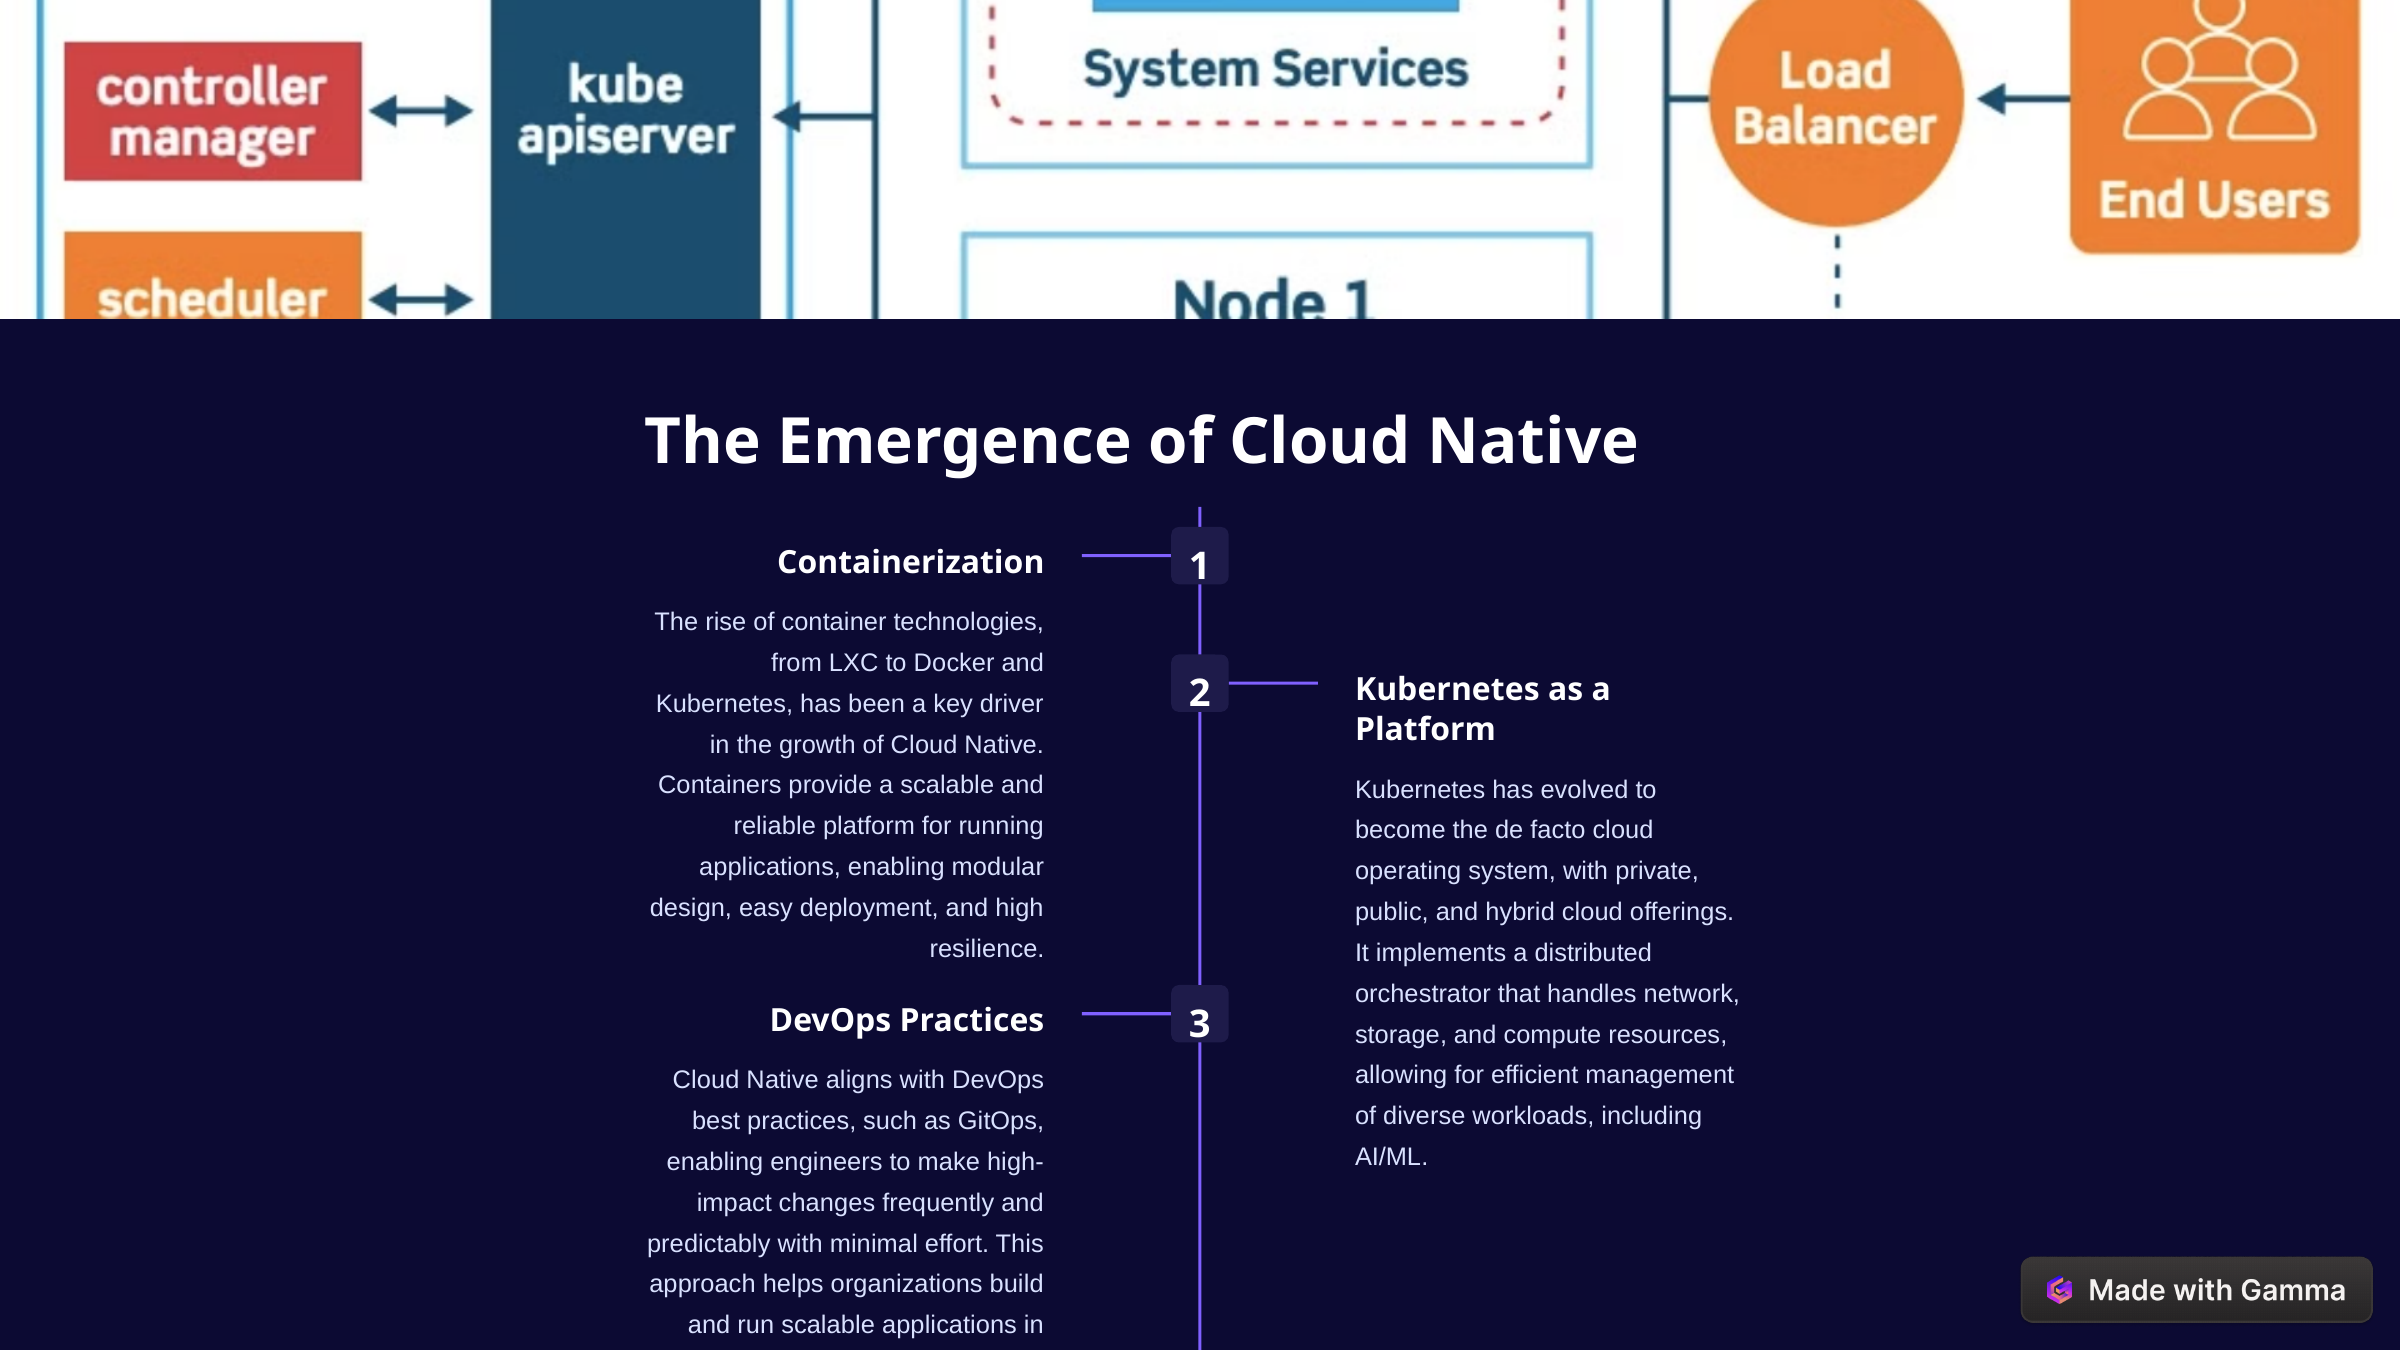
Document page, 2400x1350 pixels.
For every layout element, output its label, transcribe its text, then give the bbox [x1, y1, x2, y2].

text_box [1198, 712, 1202, 985]
text_box 2 [1188, 659, 1212, 708]
text_box [1171, 984, 1229, 1043]
text_box [1198, 585, 1202, 654]
picture [2008, 1244, 2385, 1335]
text_box [1198, 506, 1202, 526]
text_box DevOps Practices [740, 990, 1060, 1031]
text_box The rise of container technologies, from LXC to Docker and Kubernetes, has been a key driver in the growth of Cloud Native. Containers provide a scalable and reliable platform for running applications, enabling modular design, easy deployment, and high resilience. [629, 587, 1060, 915]
text_box 1 [1192, 531, 1208, 580]
text_box 3 [1187, 989, 1213, 1038]
text_box [1229, 681, 1318, 685]
text_box Containerization [740, 532, 1060, 573]
text_box [1081, 554, 1171, 558]
picture [0, 0, 2400, 319]
text_box [0, 319, 2400, 1350]
text_box [1171, 654, 1229, 712]
text_box [1081, 1012, 1171, 1016]
text_box [1171, 526, 1229, 585]
text_box Kubernetes has evolved to become the de facto cloud operating system, with private, public, and hybrid cloud offerings. It implements a distributed orchestrator that handles network, storage, and compute resources, allowing for efficient management of diverse workloads, including AI/ML. [1340, 755, 1771, 1082]
text_box The Emergence of Cloud Native [629, 388, 1742, 469]
text_box [1198, 1043, 1202, 1350]
text_box Kubernetes as a Platform [1340, 660, 1771, 740]
text_box Cloud Native aligns with DevOps best practices, such as GitOps, enabling engineers to make high-impact changes frequently and predictably with minimal effort. This approach helps organizations build and run scalable applications in modern, dynamic environments. [629, 1045, 1060, 1350]
